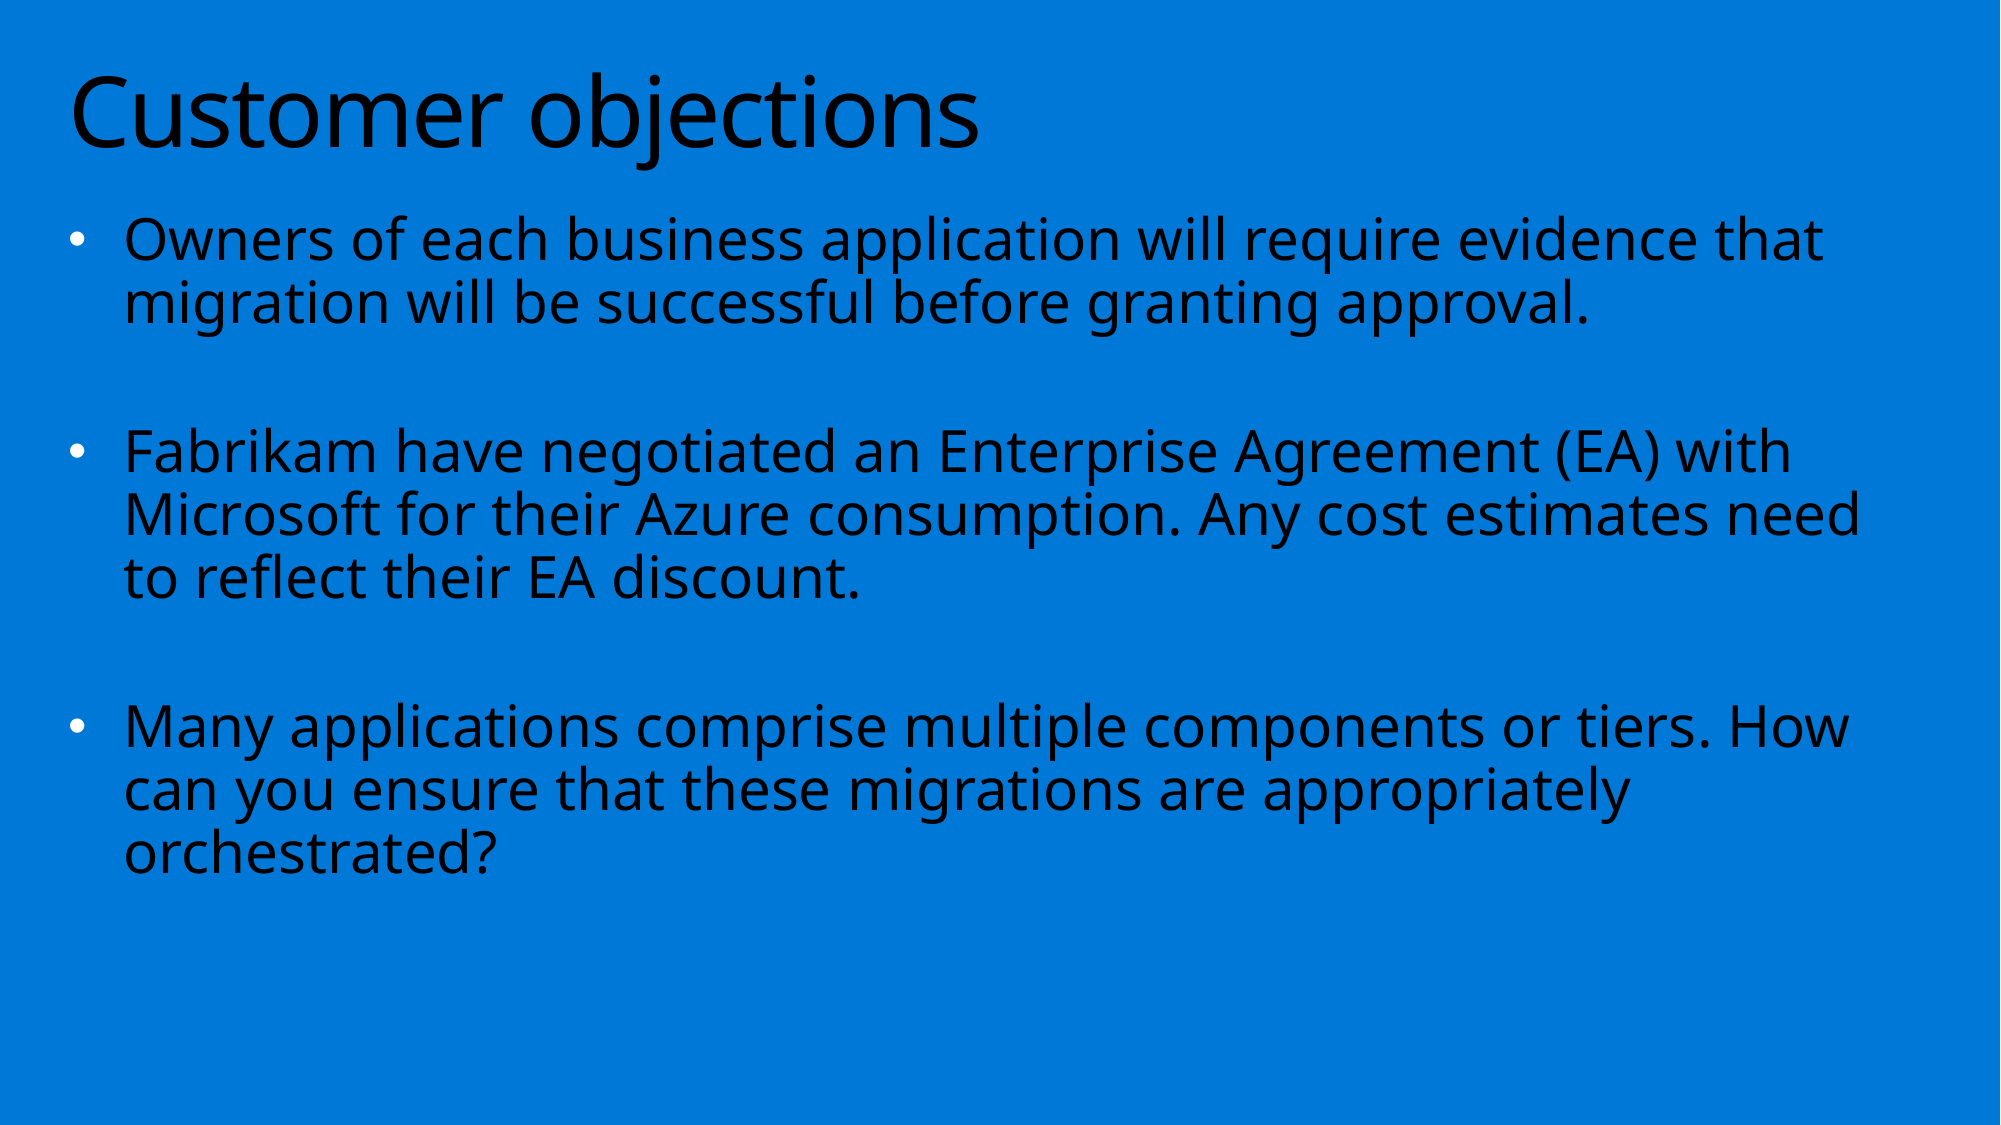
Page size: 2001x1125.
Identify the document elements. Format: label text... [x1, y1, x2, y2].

list Owners of each business application will require evidence that migration will be successful before granting approval. Fabrikam have negotiated an Enterprise Agreement (EA) with Microsoft for their Azure consumption. Any cost estimates need to reflect their EA discount. Many applications comprise multiple components or tiers. How can you ensure that these migrations are appropriately orchestrated? [44, 196, 1956, 922]
title Customer objections [44, 47, 1957, 196]
